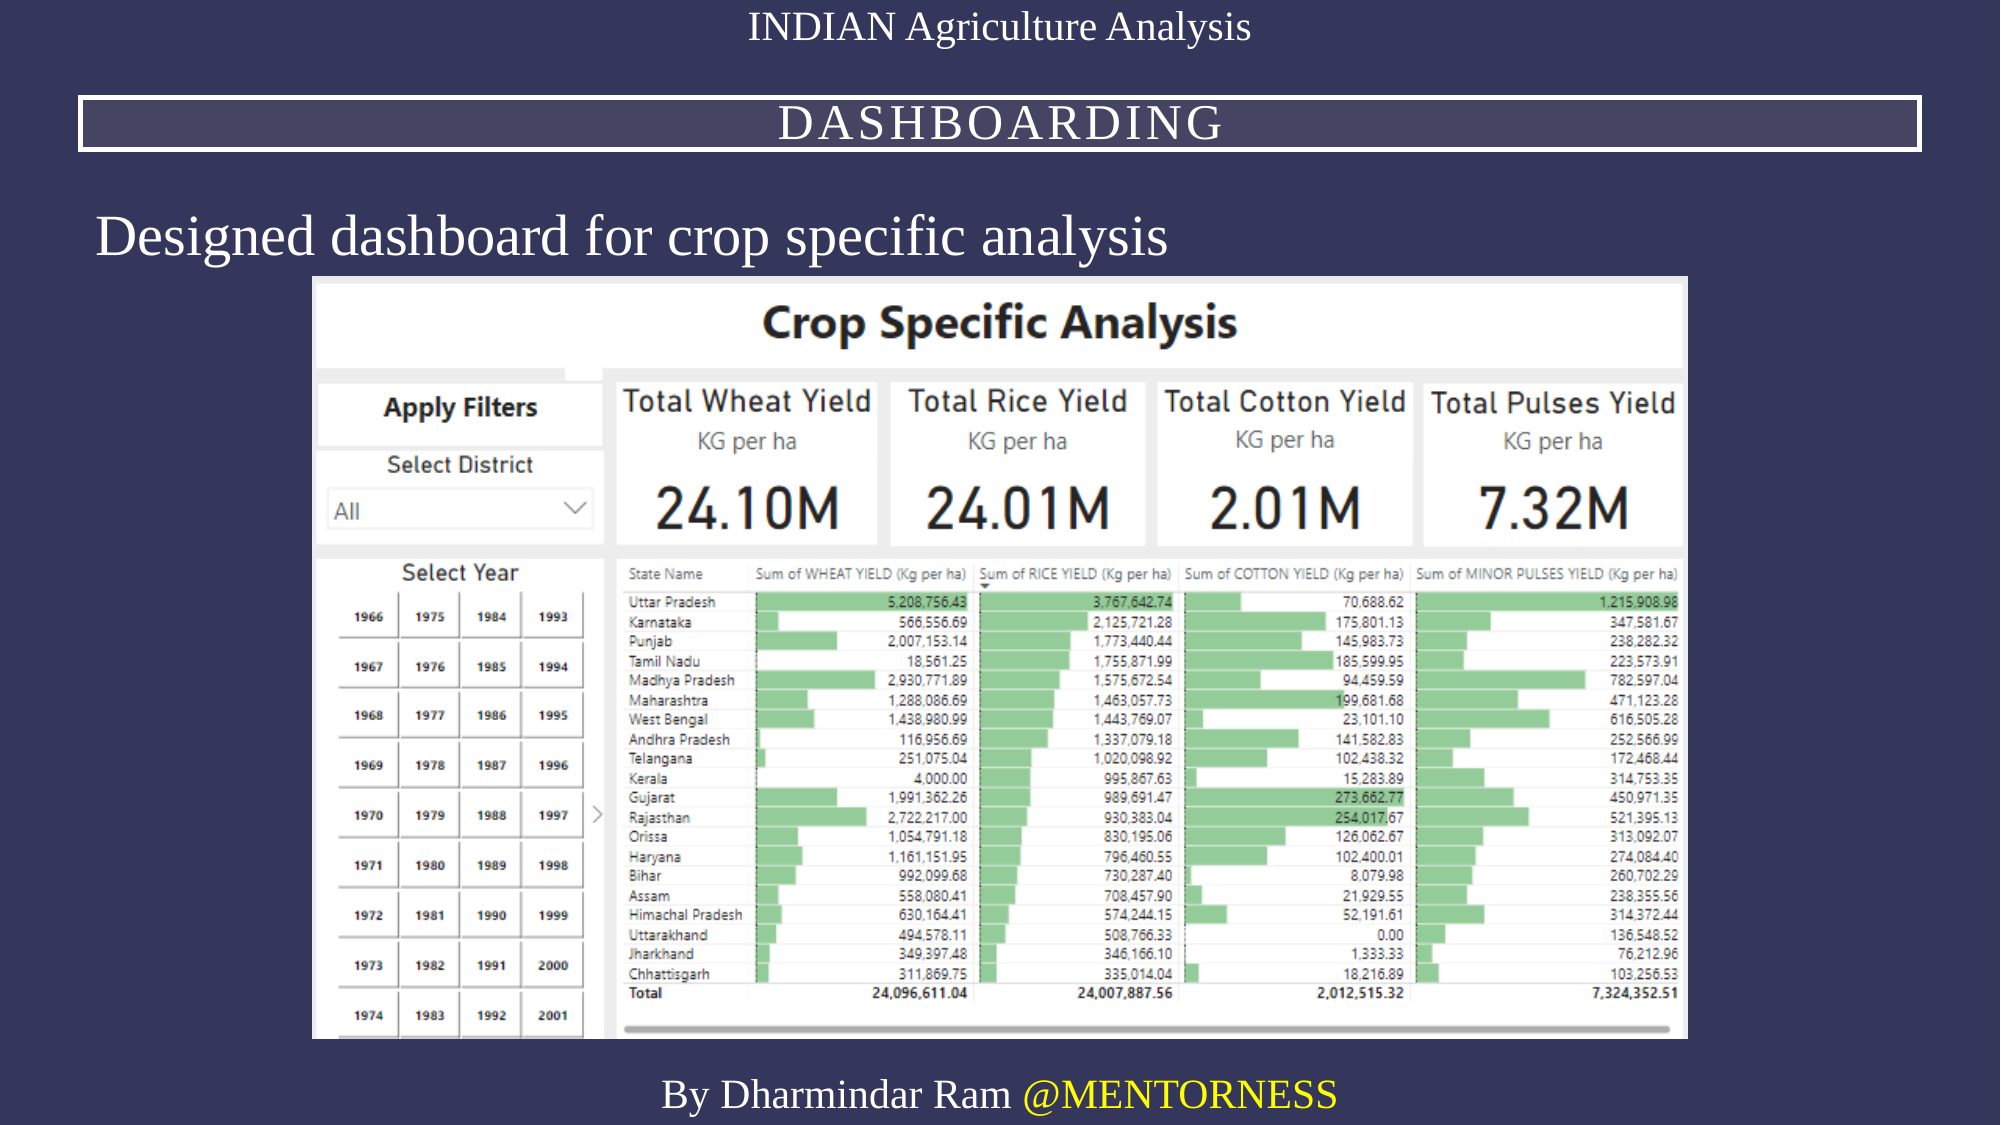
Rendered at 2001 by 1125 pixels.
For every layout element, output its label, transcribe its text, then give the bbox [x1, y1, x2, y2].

text_box INDIAN Agriculture Analysis [610, 0, 1390, 57]
picture [312, 276, 1688, 1039]
text_box By Dharmindar Ram @MENTORNESS [419, 1059, 1581, 1125]
text_box Dashboarding [80, 97, 1920, 150]
text_box Designed dashboard for crop specific analysis [80, 189, 1920, 277]
